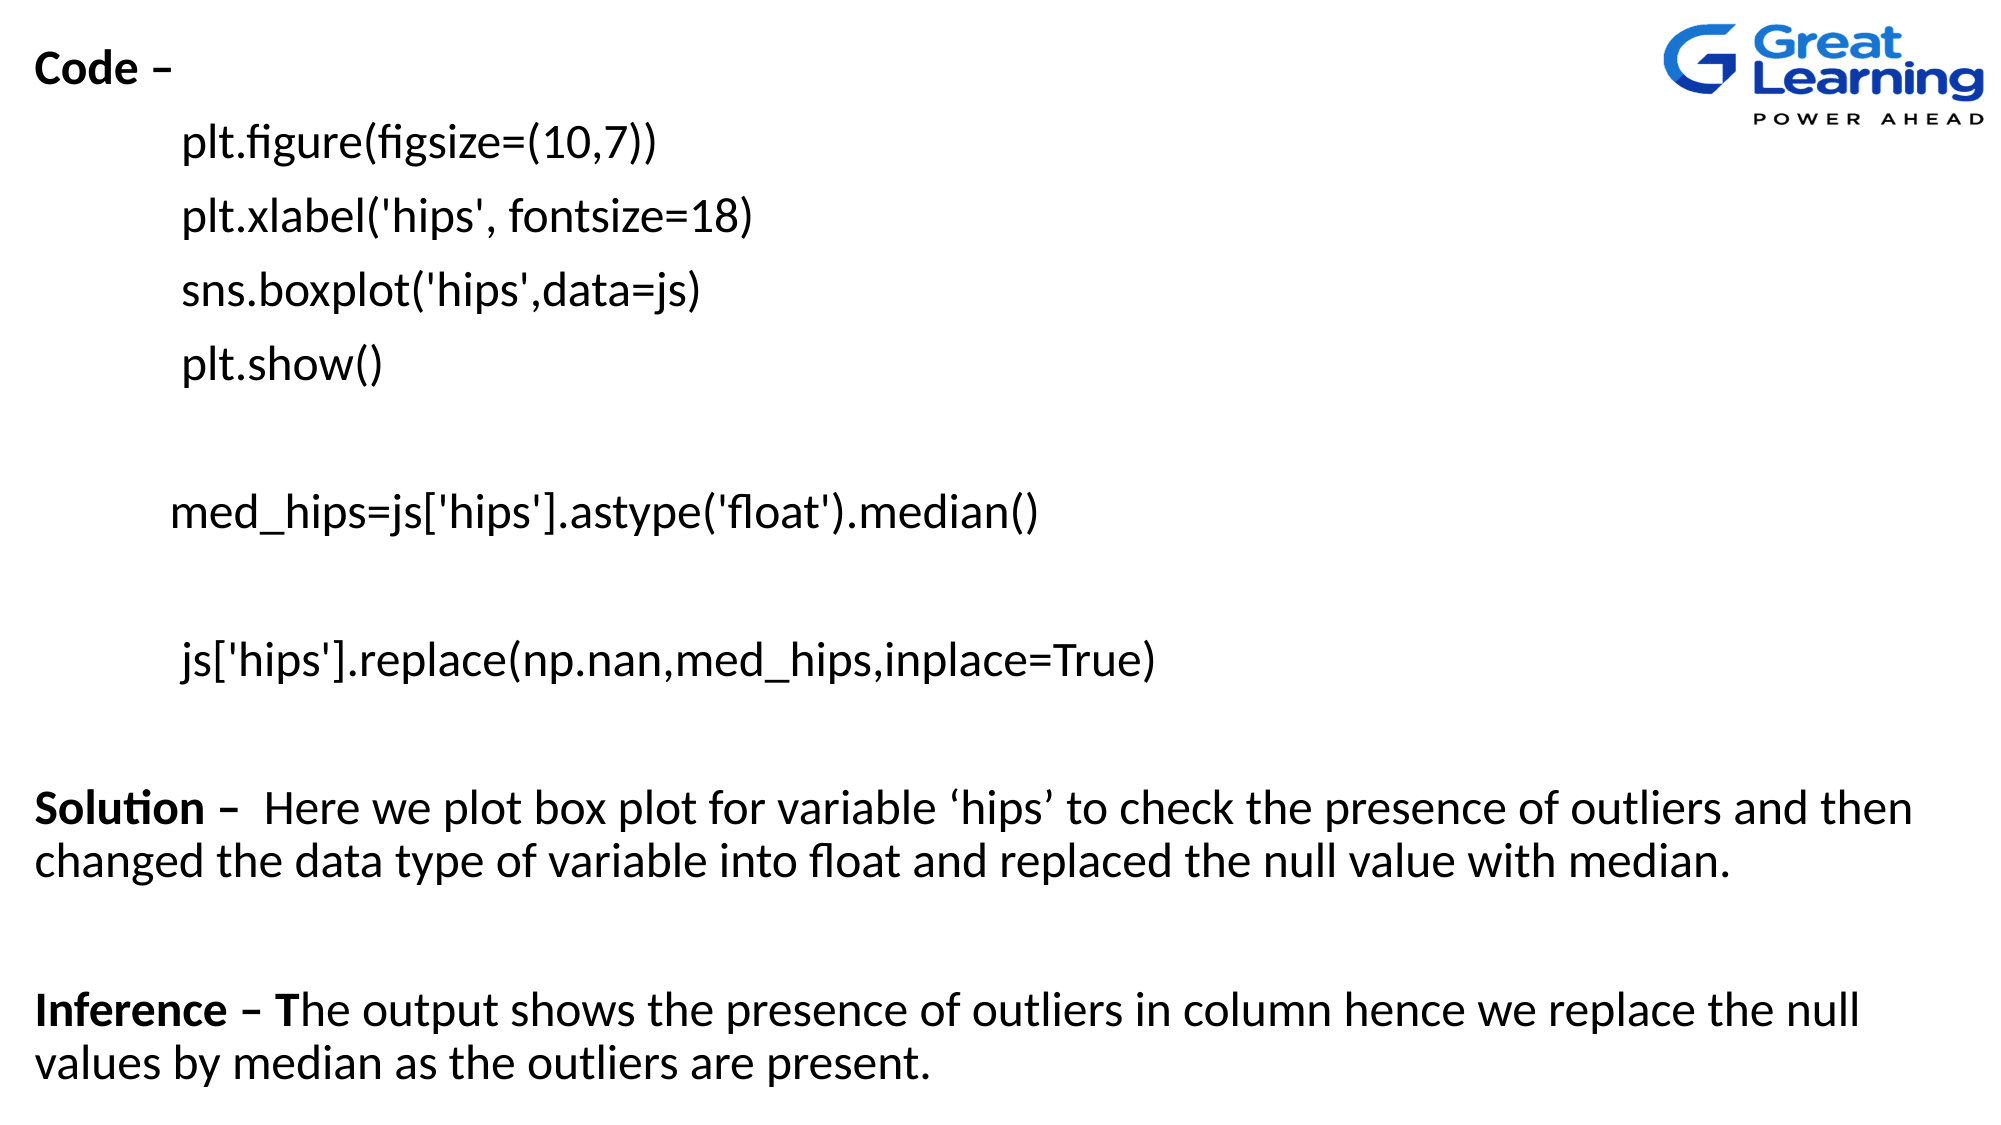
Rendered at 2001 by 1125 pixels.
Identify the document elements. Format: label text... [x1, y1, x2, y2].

picture [1661, 23, 1985, 126]
subtitle Code – plt.figure(figsize=(10,7)) plt.xlabel('hips', fontsize=18) sns.boxplot('hips',data=js) plt.show() med_hips=js['hips'].astype('float').median() js['hips'].replace(np.nan,med_hips,inplace=True) Solution – Here we plot box plot for variable ‘hips’ to check the presence of outliers and then changed the data type of variable into float and replaced the null value with median. Inference – The output shows the presence of outliers in column hence we replace the null values by median as the outliers are present. [19, 34, 1982, 1105]
